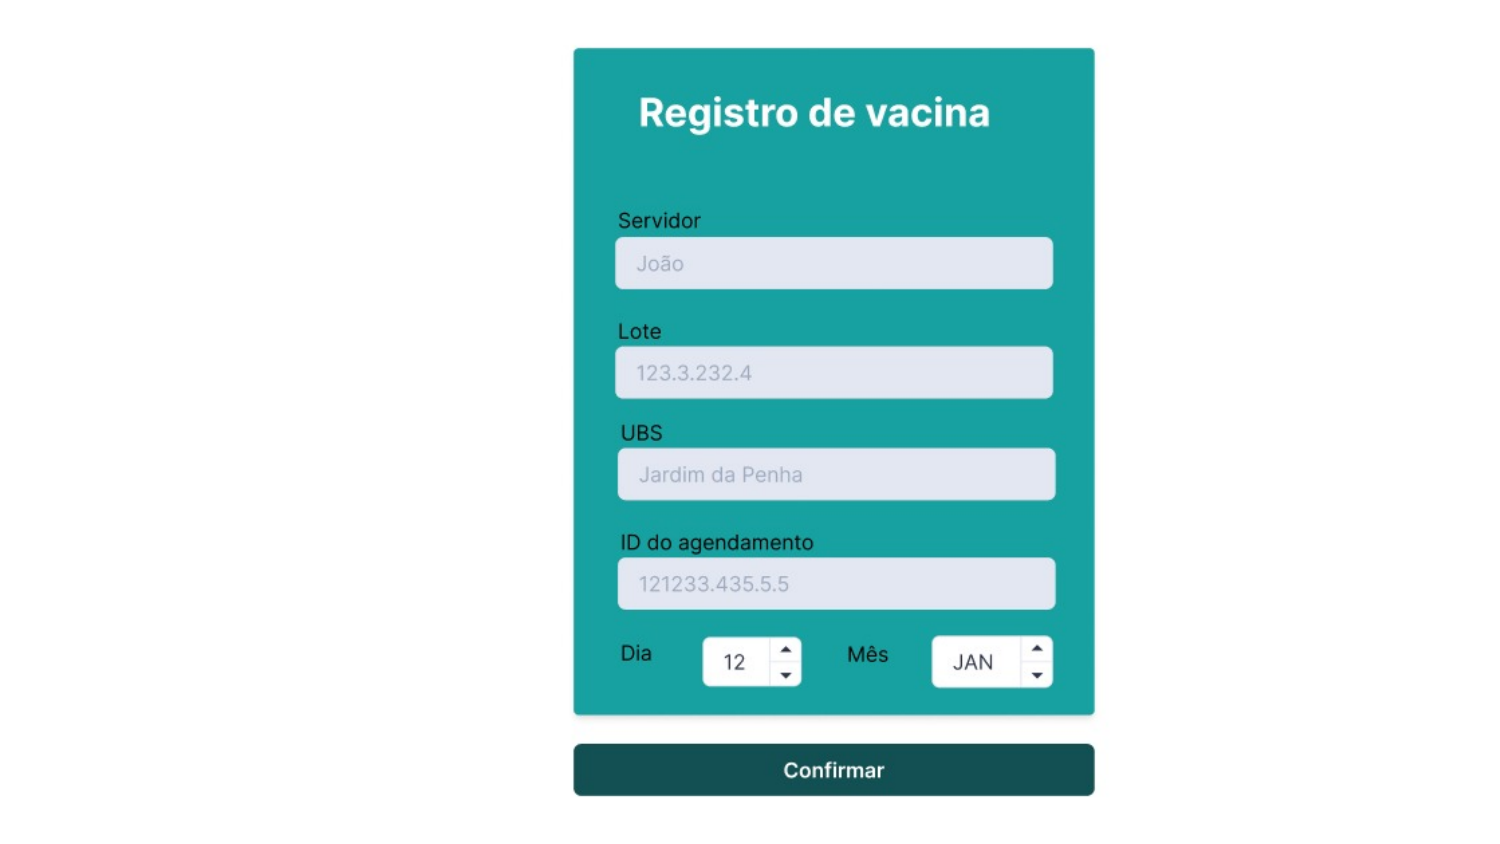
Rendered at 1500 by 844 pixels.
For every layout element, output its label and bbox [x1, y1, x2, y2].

picture [508, 24, 1147, 819]
